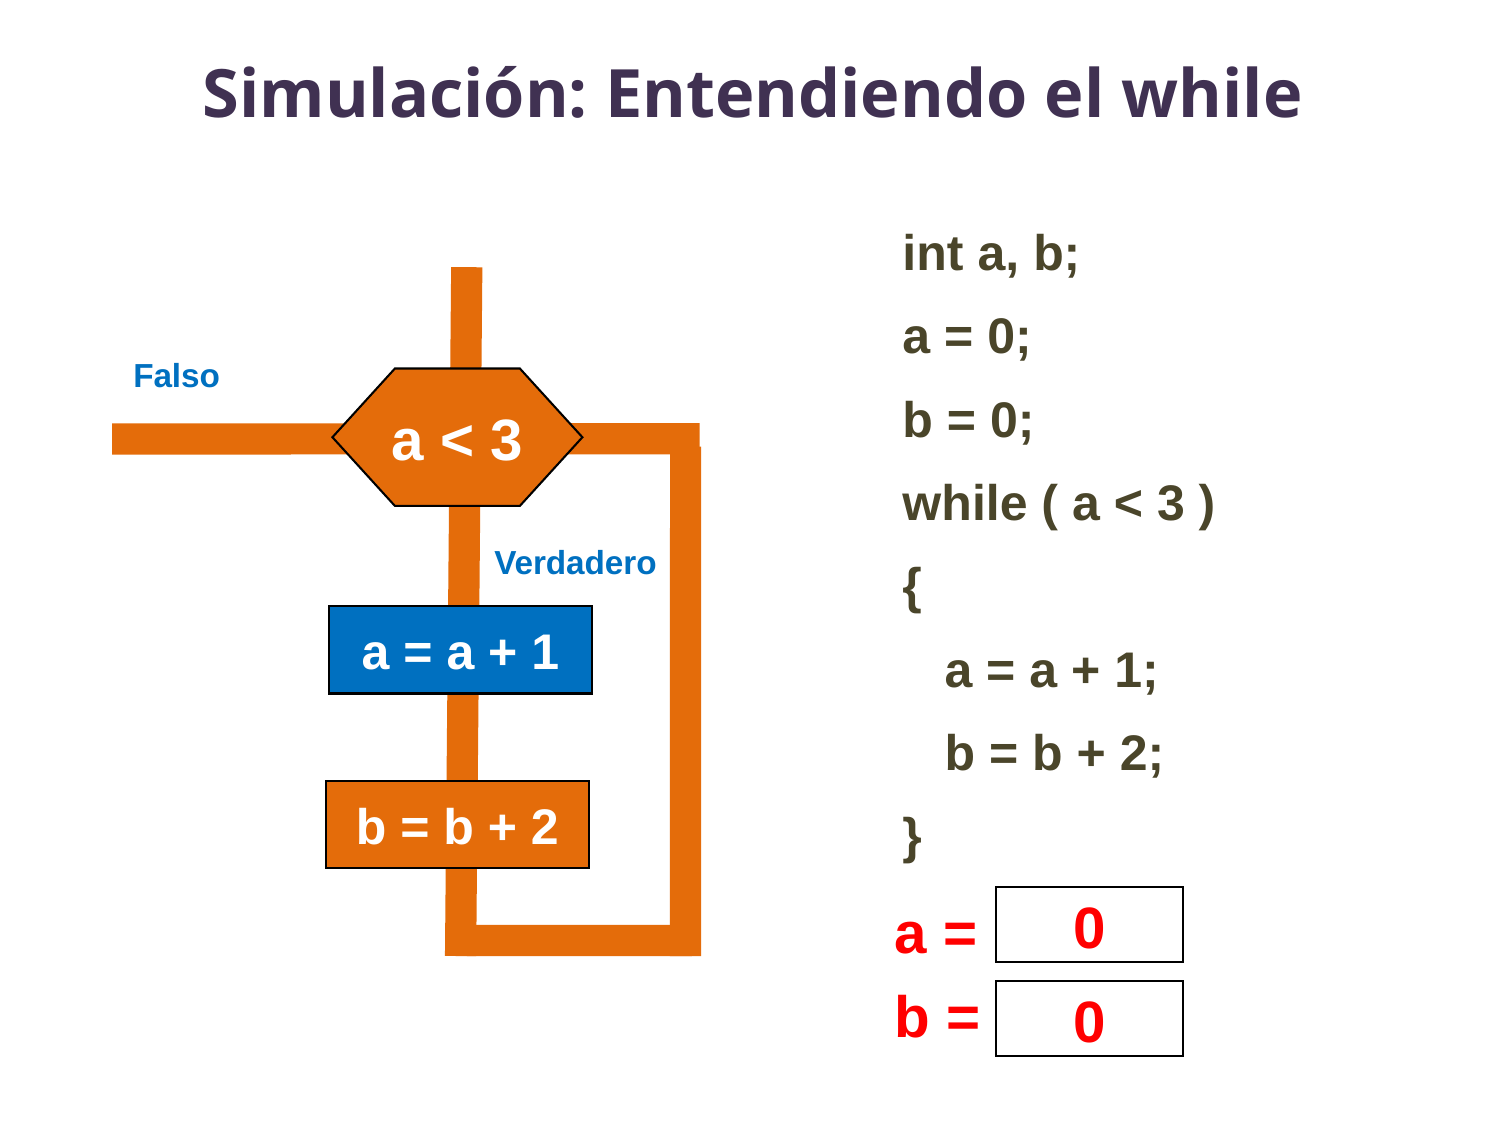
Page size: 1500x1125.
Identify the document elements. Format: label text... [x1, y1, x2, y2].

text_box Verdadero [479, 534, 672, 589]
text_box a < 3 [332, 368, 583, 506]
text_box int a, b; a = 0; b = 0; while ( a < 3 ) { a = a + 1; b = b + 2; } [887, 189, 1319, 872]
text_box a = a + 1 [329, 606, 592, 694]
text_box Falso [118, 346, 235, 402]
text_box a = b = [879, 874, 1005, 1057]
text_box b = b + 2 [326, 781, 589, 869]
title Simulación: Entendiendo el while [183, 0, 1324, 185]
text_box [995, 887, 1184, 1057]
